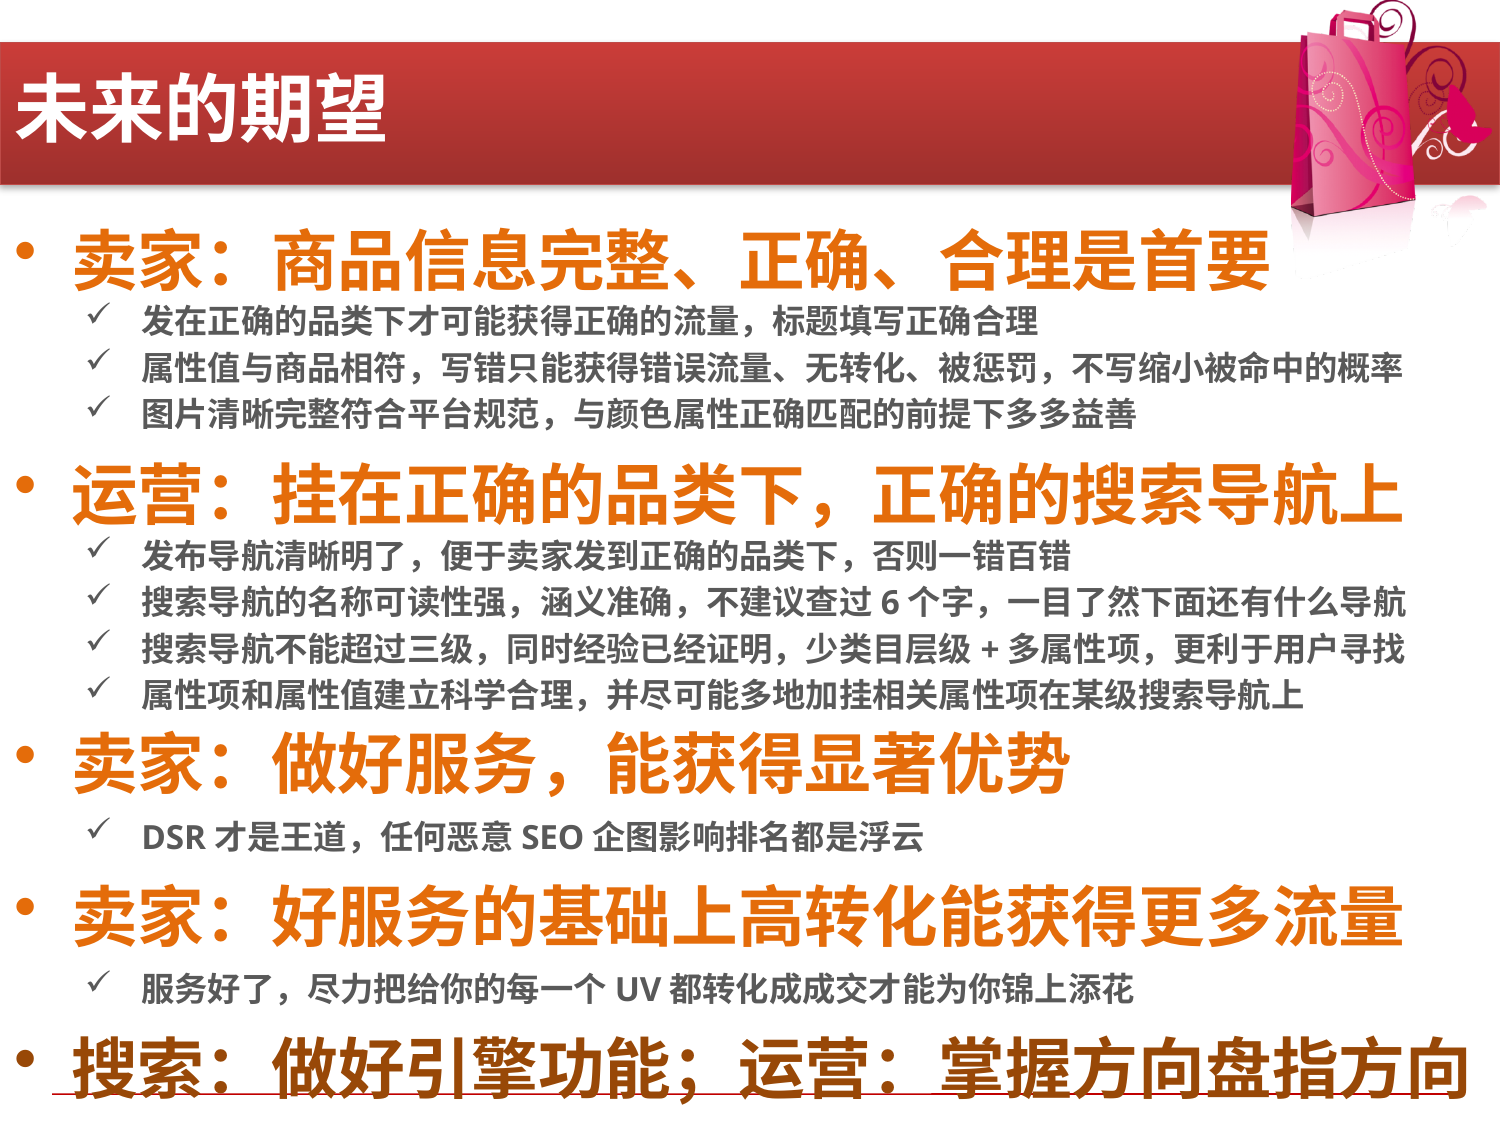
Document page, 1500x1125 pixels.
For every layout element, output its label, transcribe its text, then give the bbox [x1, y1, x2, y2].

text_box 卖家：商品信息完整、正确、合理是首要 [0, 210, 1430, 317]
text_box 运营：挂在正确的品类下，正确的搜索导航上 [0, 445, 1430, 551]
text_box DSR才是王道，任何恶意SEO企图影响排名都是浮云 [70, 808, 1500, 879]
text_box 卖家：做好服务，能获得显著优势 [0, 714, 1430, 821]
text_box 搜索：做好引擎功能；运营：掌握方向盘指方向 [0, 1019, 1500, 1125]
text_box 发在正确的品类下才可能获得正确的流量，标题填写正确合理 属性值与商品相符，写错只能获得错误流量、无转化、被惩罚，不写缩小被命中的概率 图片清晰完整符合平台规范，与颜色属性正确匹配的前提下多多益善 [70, 292, 1500, 446]
text_box 服务好了，尽力把给你的每一个UV都转化成成交才能为你锦上添花 [70, 960, 1500, 1032]
picture [1290, 0, 1492, 279]
title 未来的期望 [0, 54, 1230, 176]
text_box 卖家：好服务的基础上高转化能获得更多流量 [0, 867, 1430, 973]
text_box 发布导航清晰明了，便于卖家发到正确的品类下，否则一错百错 搜索导航的名称可读性强，涵义准确，不建议查过6个字，一目了然下面还有什么导航 搜索导航不能超过三级，同时经验已经证明，少类目层级+多属性项，更利于用户寻找 属性项和属性值建立科学合理，并尽可能多地加挂相关属性项在某级搜索导航上 [70, 527, 1500, 715]
